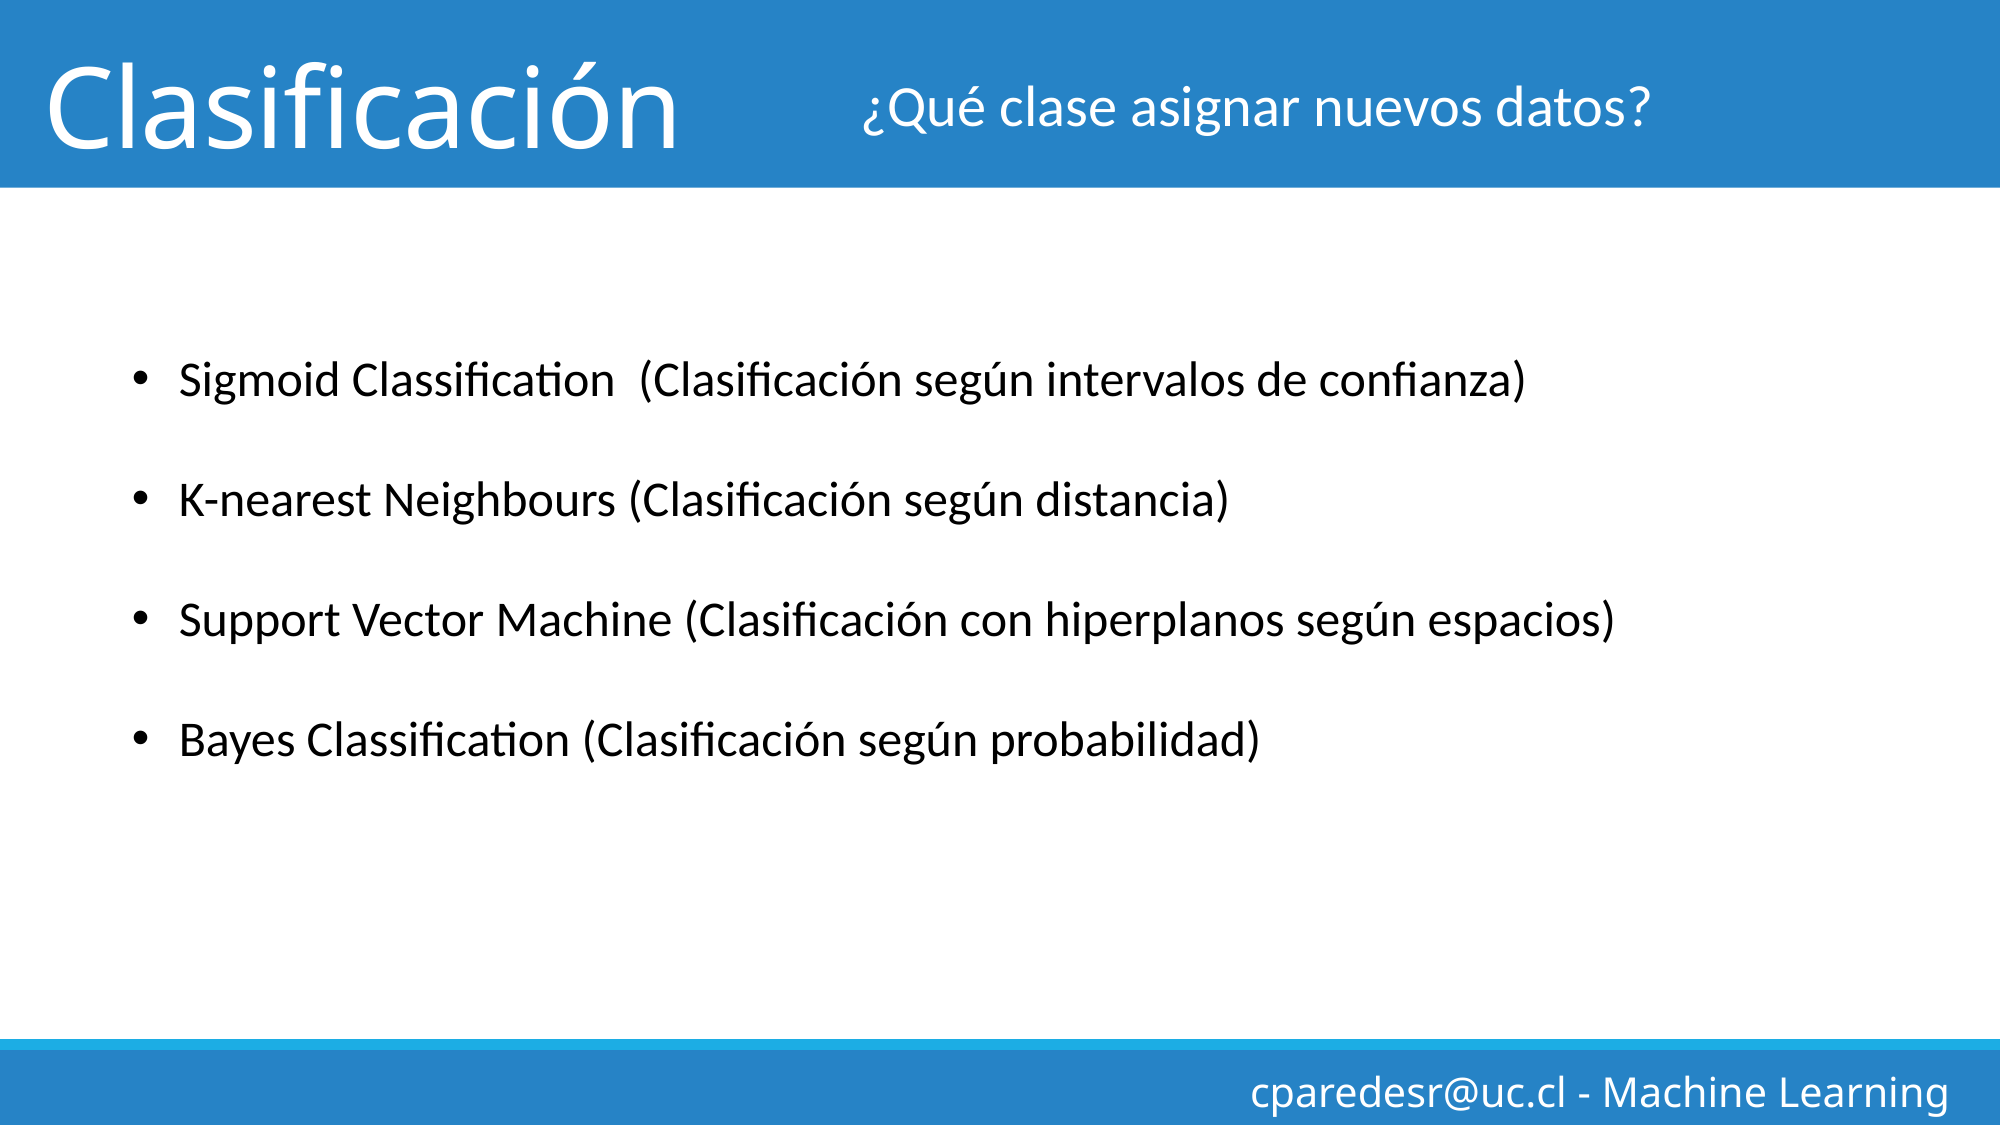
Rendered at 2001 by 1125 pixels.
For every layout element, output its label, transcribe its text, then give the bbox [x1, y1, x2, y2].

text_box Sigmoid Classification (Clasificación según intervalos de confianza) K-nearest Neighbours (Clasificación según distancia) Support Vector Machine (Clasificación con hiperplanos según espacios) Bayes Classification (Clasificación según probabilidad) [117, 339, 1788, 820]
text_box cparedesr@uc.cl - Machine Learning [1179, 1063, 1965, 1125]
text_box ¿Qué clase asignar nuevos datos? [845, 61, 1759, 146]
title Clasificación [0, 14, 698, 194]
